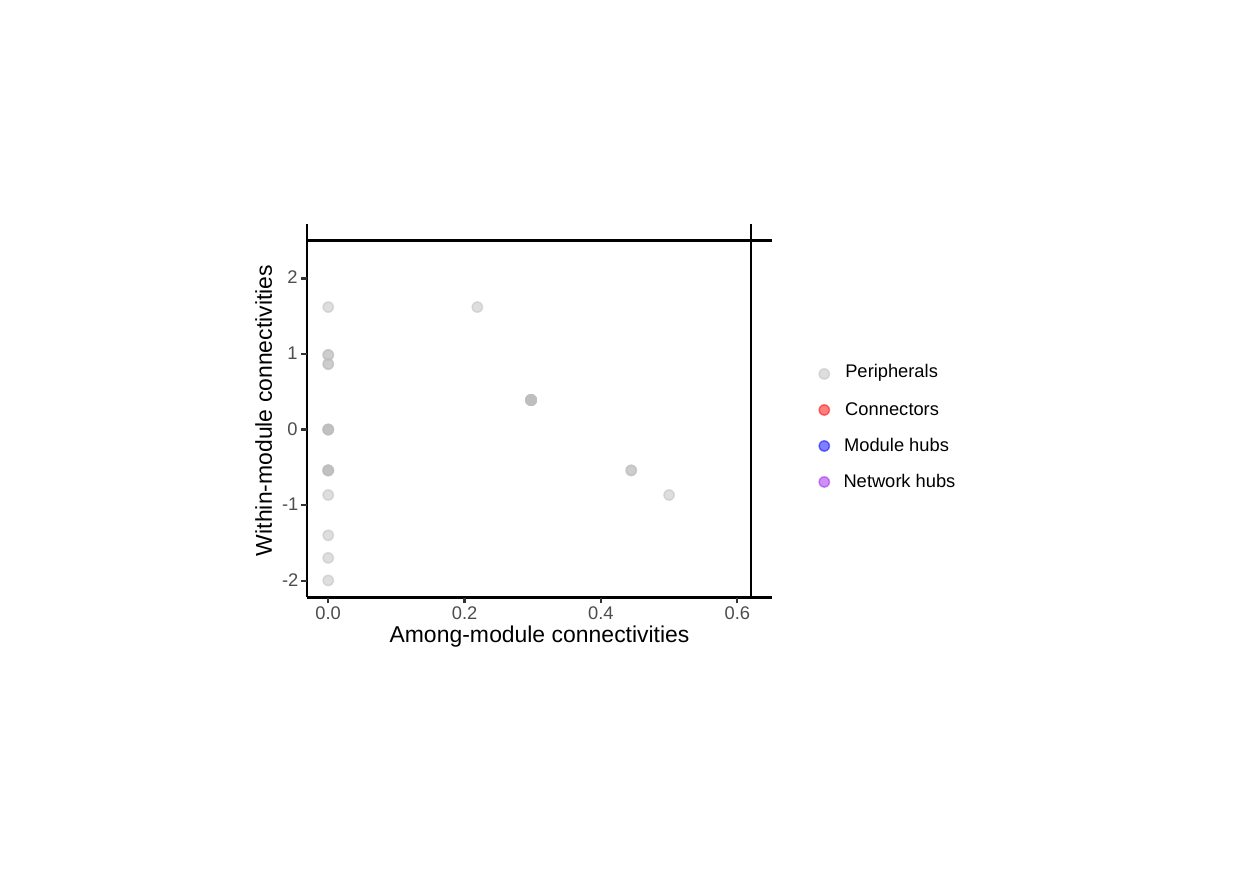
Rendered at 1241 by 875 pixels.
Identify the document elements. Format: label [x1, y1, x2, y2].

text_box [244, 211, 996, 663]
